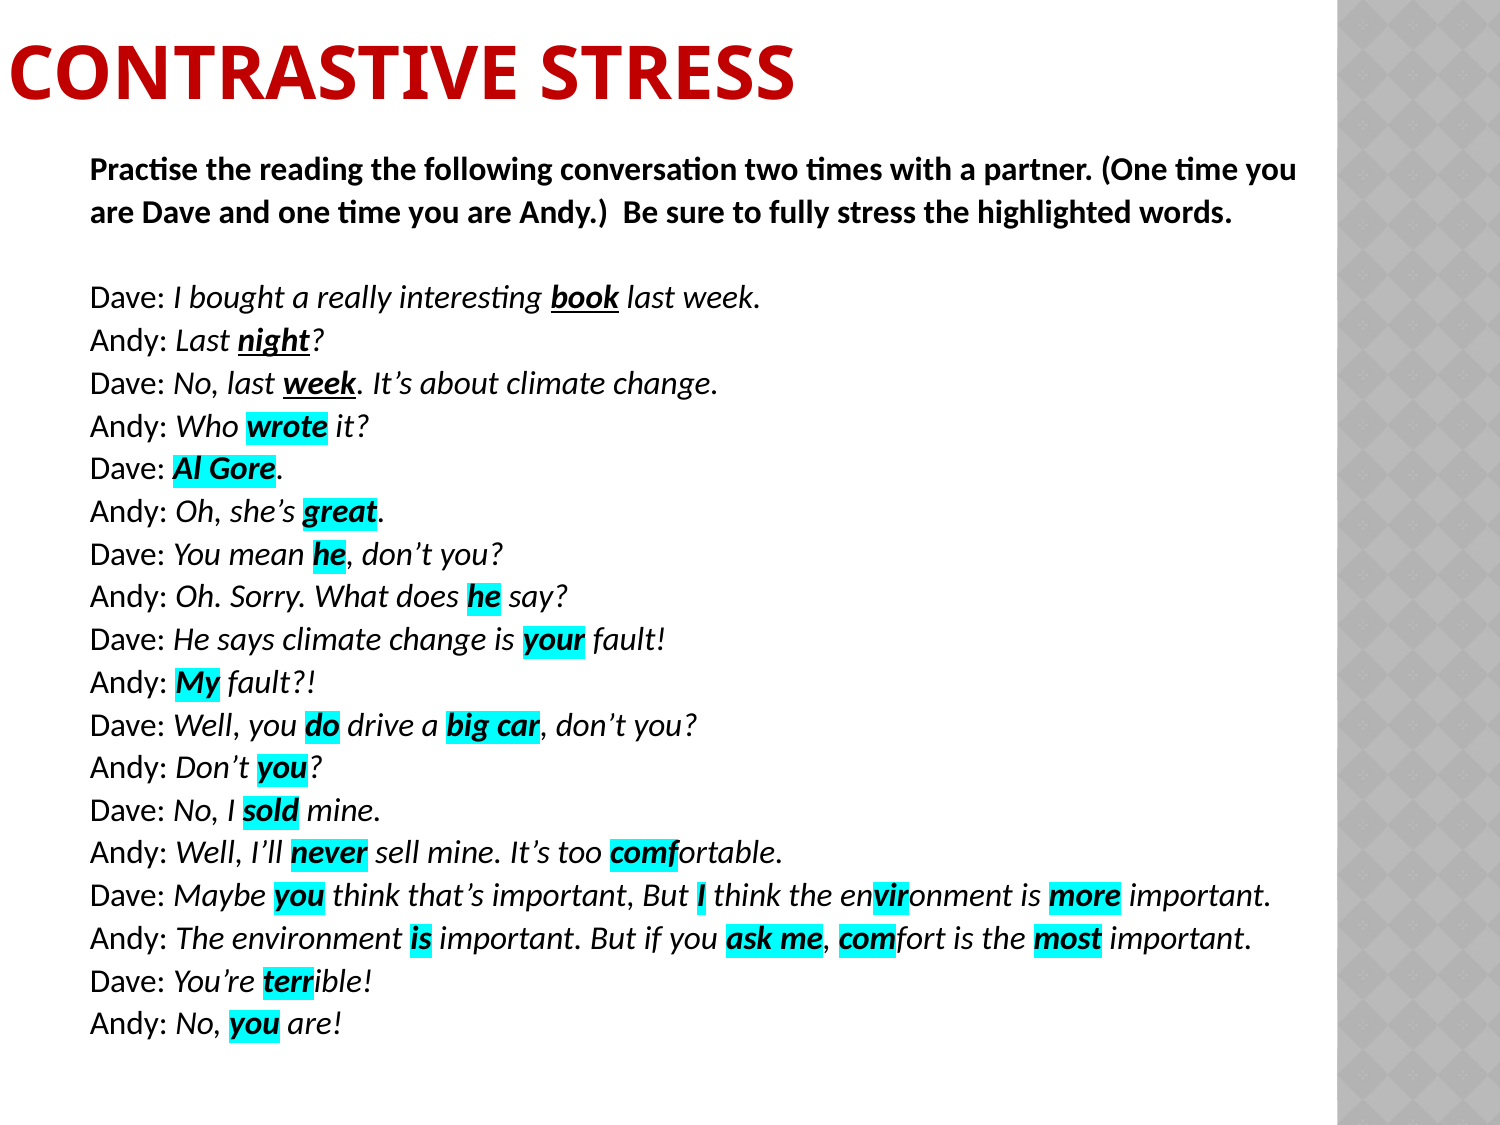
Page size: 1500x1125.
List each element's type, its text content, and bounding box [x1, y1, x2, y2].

title Contrastive Stress [0, 24, 1225, 115]
text_box Practise the reading the following conversation two times with a partner. (One time you are Dave and one time you are Andy.) Be sure to fully stress the highlighted words. Dave: I bought a really interesting book last week. Andy: Last night? Dave: No, last week. It’s about climate change. Andy: Who wrote it? Dave: Al Gore. Andy: Oh, she’s great. Dave: You mean he, don’t you? Andy: Oh. Sorry. What does he say? Dave: He says climate change is your fault! Andy: My fault?! Dave: Well, you do drive a big car, don’t you? Andy: Don’t you? Dave: No, I sold mine. Andy: Well, I’ll never sell mine. It’s too comfortable. Dave: Maybe you think that’s important, But I think the environment is more important. Andy: The environment is important. But if you ask me, comfort is the most important. Dave: You’re terrible! Andy: No, you are! [0, 137, 1338, 1092]
